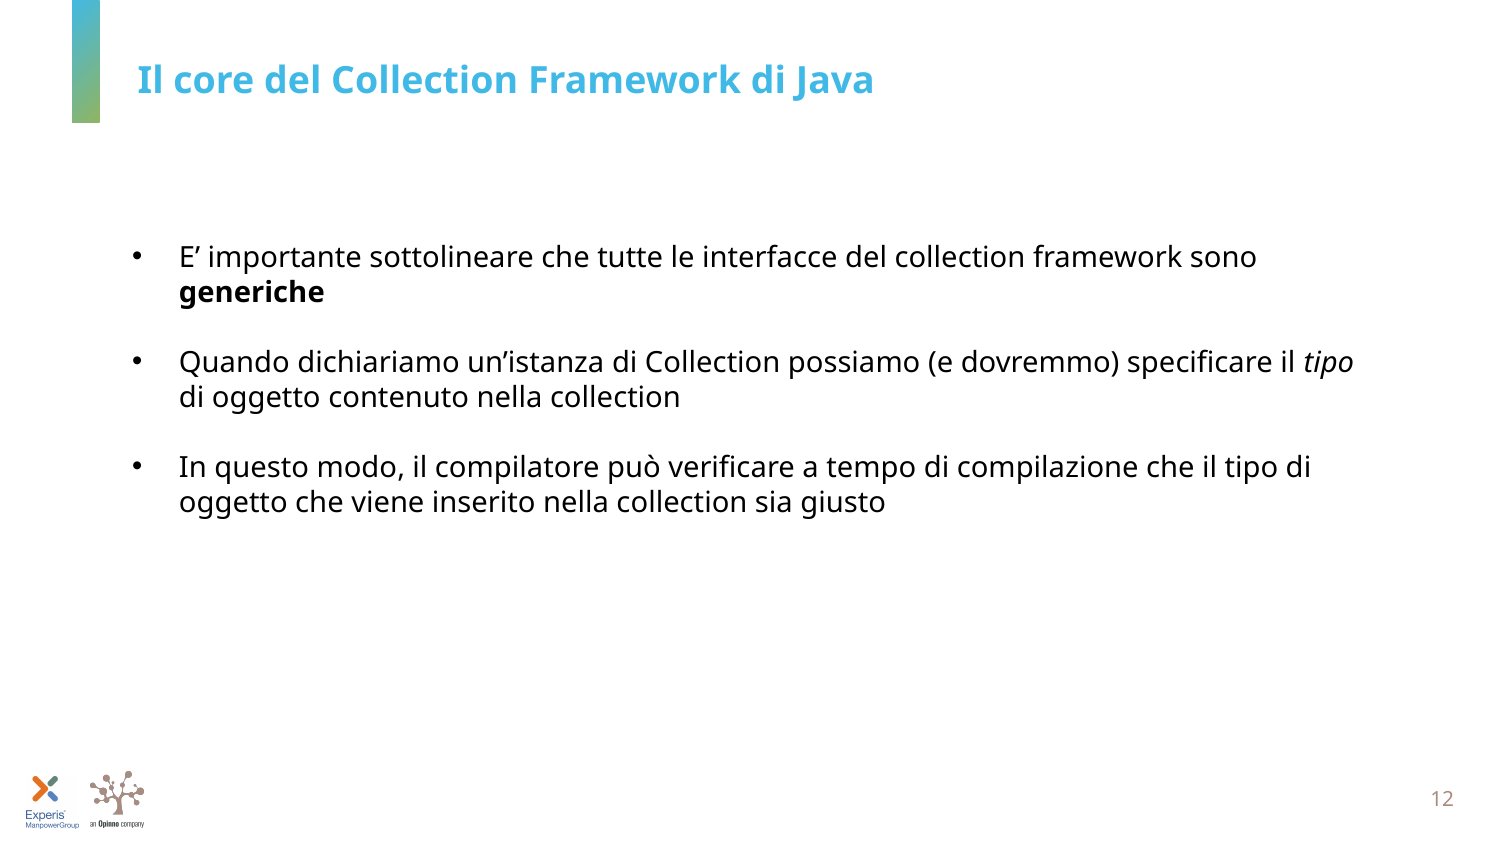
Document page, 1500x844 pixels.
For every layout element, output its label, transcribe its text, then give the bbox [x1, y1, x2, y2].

picture [25, 776, 80, 830]
text_box E’ importante sottolineare che tutte le interfacce del collection framework sono generiche Quando dichiariamo un’istanza di Collection possiamo (e dovremmo) specificare il tipo di oggetto contenuto nella collection In questo modo, il compilatore può verificare a tempo di compilazione che il tipo di oggetto che viene inserito nella collection sia giusto [116, 230, 1375, 561]
text_box 12 [1384, 781, 1500, 818]
text_box Il core del Collection Framework di Java [126, 34, 1385, 123]
picture [90, 771, 144, 829]
text_box [72, 0, 100, 123]
